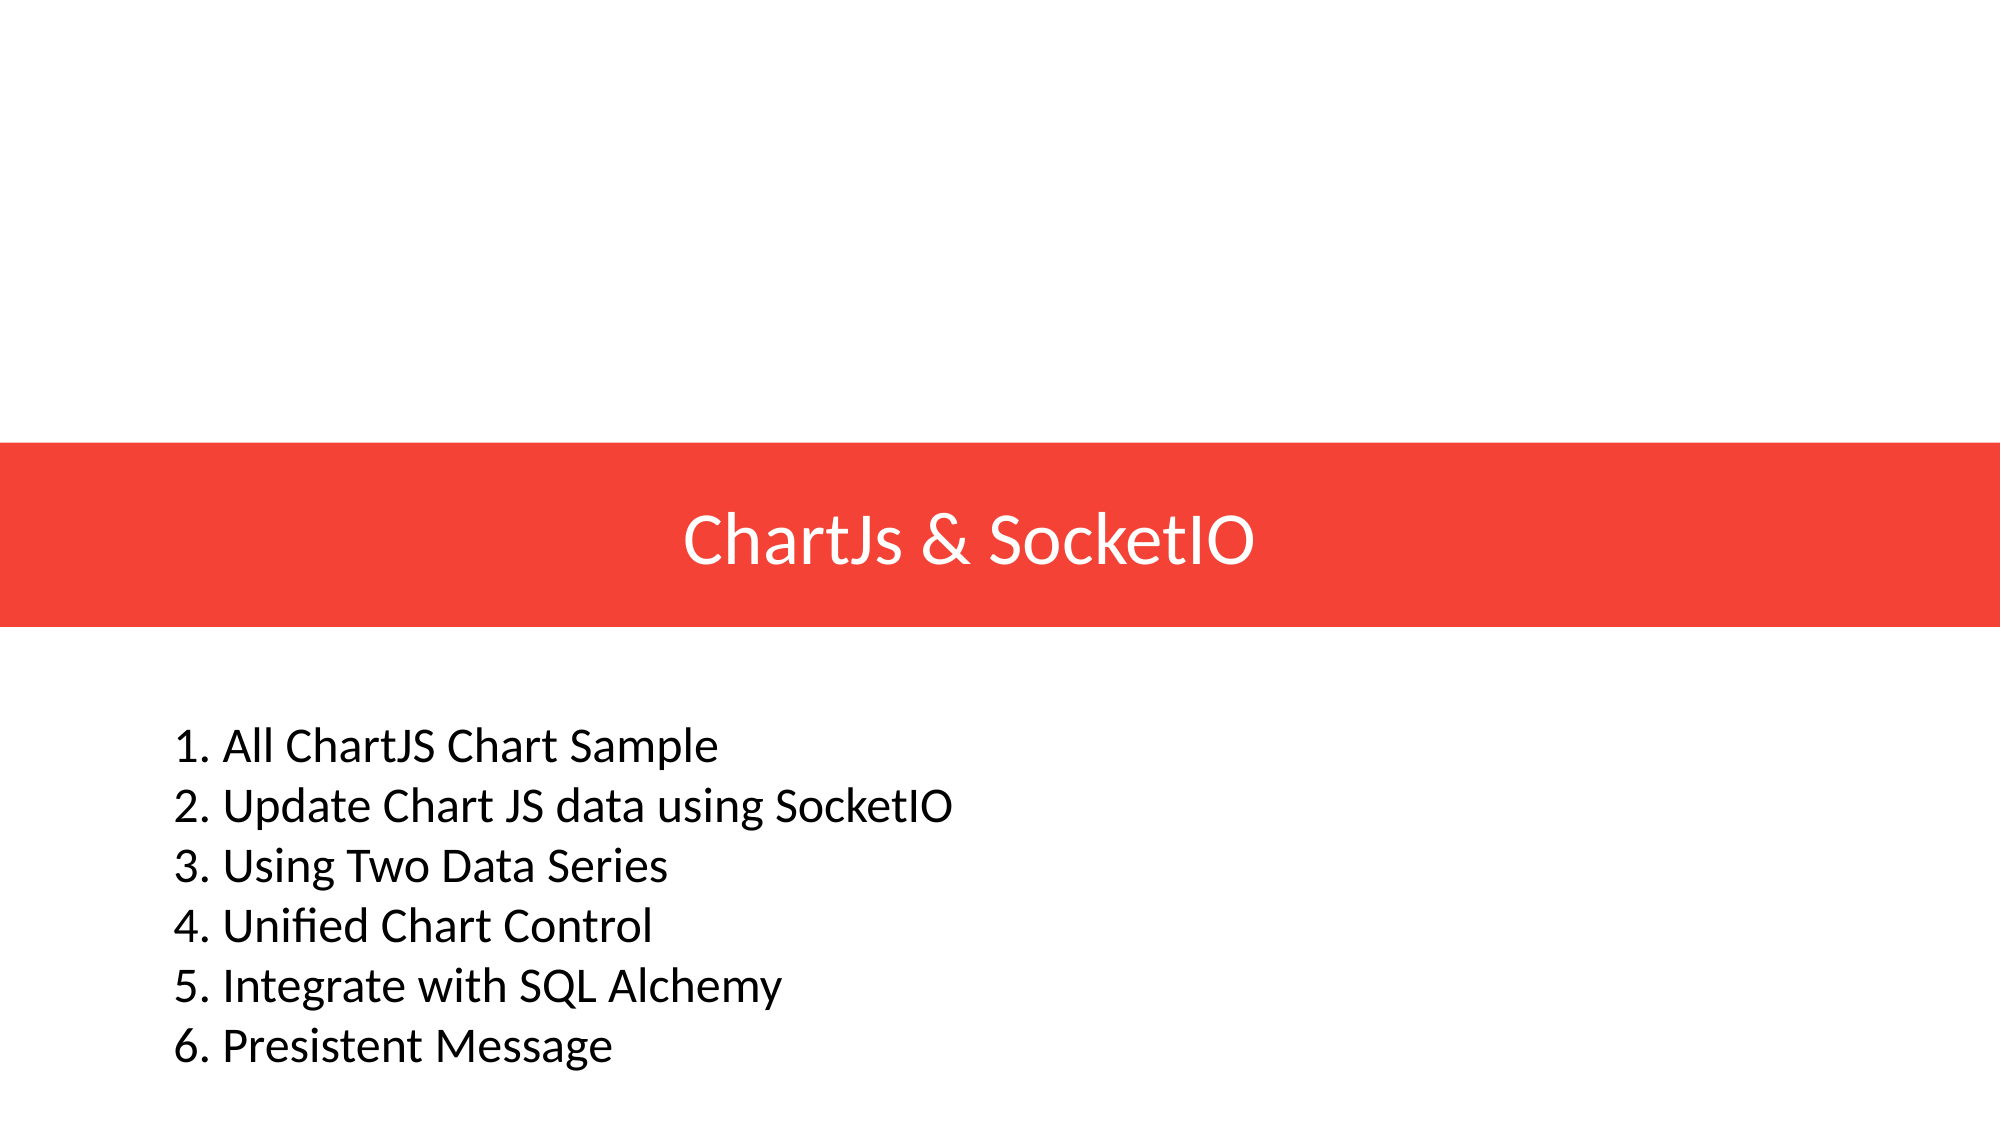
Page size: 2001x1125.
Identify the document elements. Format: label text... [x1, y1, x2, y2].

text_box [0, 442, 2000, 628]
text_box 1. All ChartJS Chart Sample 2. Update Chart JS data using SocketIO 3. Using Two Data Series 4. Unified Chart Control 5. Integrate with SQL Alchemy 6. Presistent Message [158, 705, 1618, 1125]
text_box ChartJs & SocketIO [668, 481, 1272, 587]
